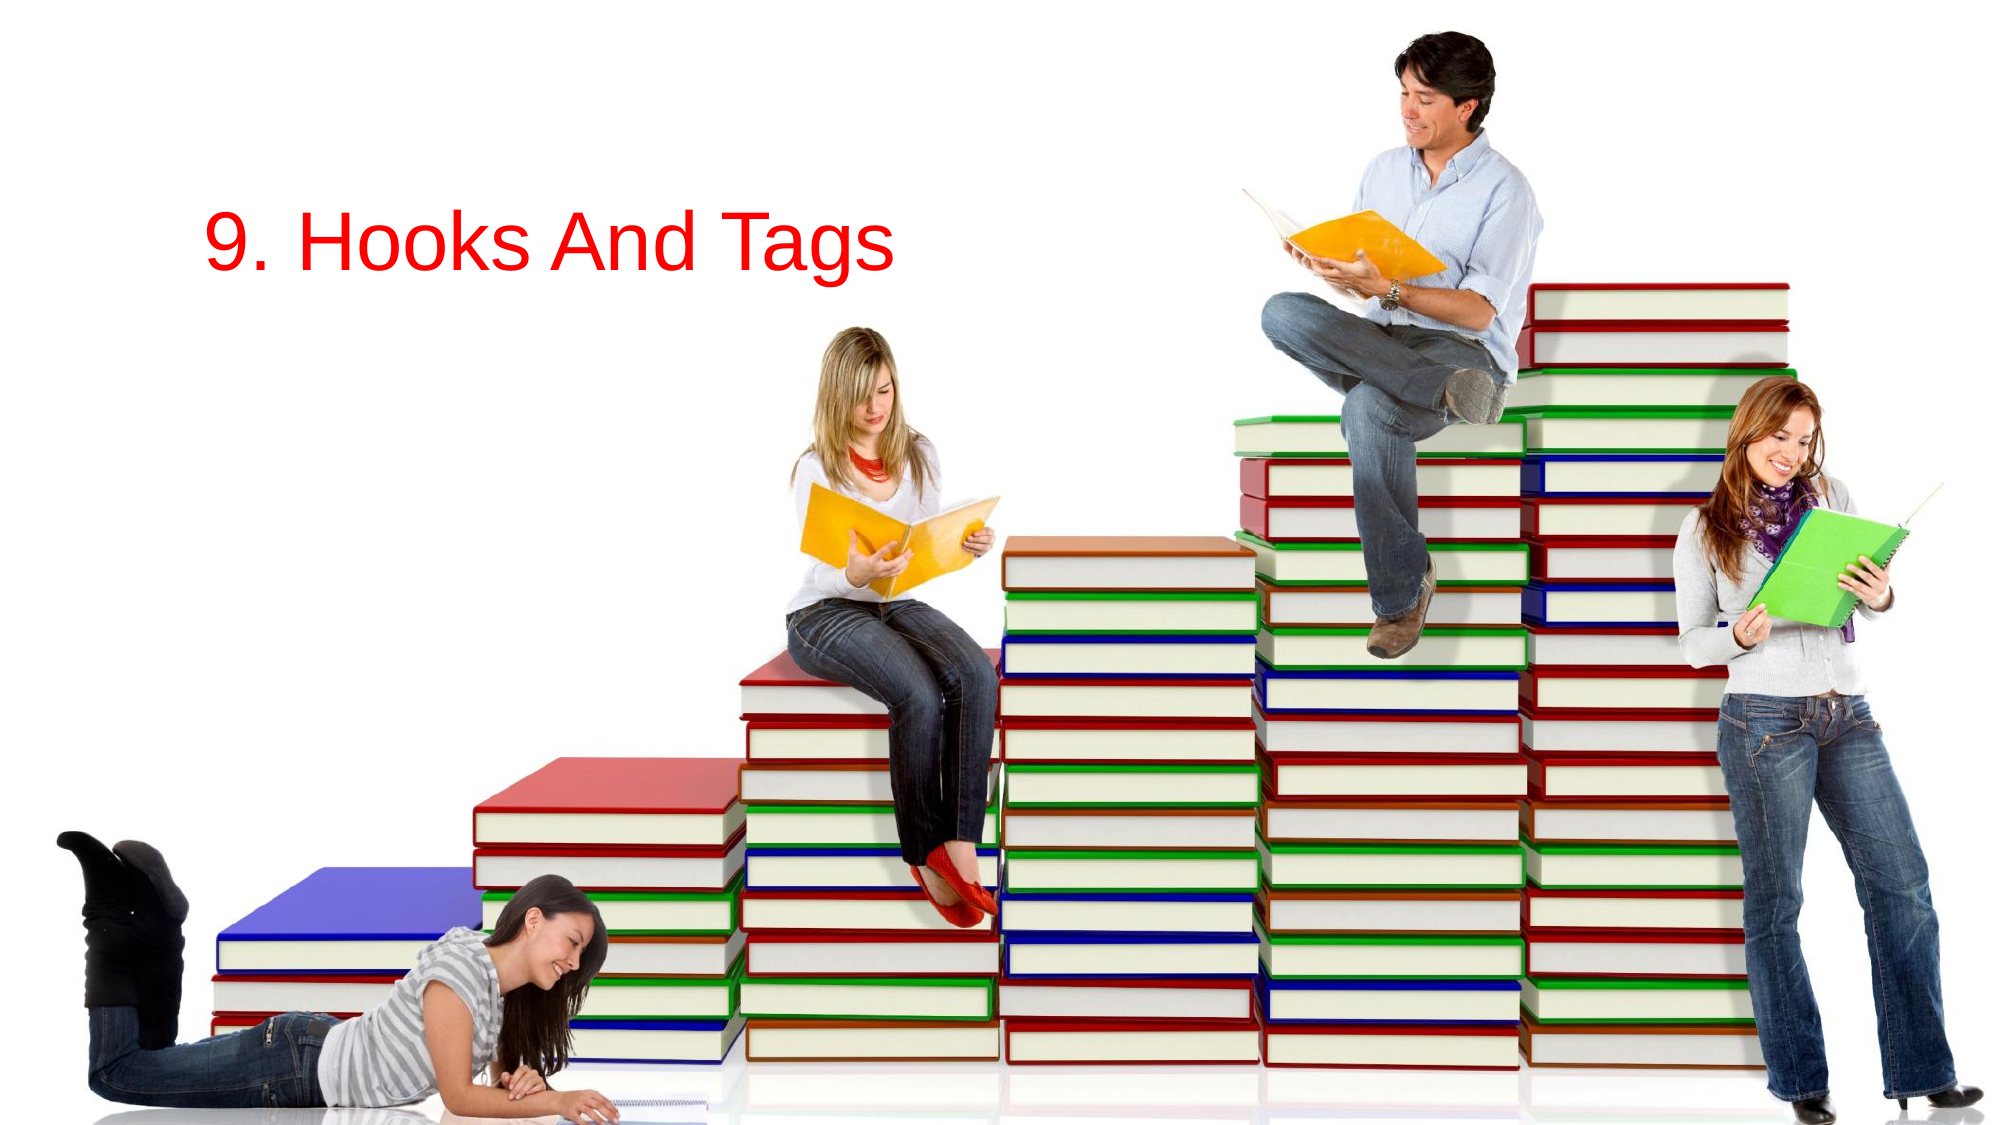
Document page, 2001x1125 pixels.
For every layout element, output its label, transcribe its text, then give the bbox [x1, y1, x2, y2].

text_box [0, 0, 2000, 1125]
text_box 9. Hooks And Tags [35, 179, 1065, 294]
